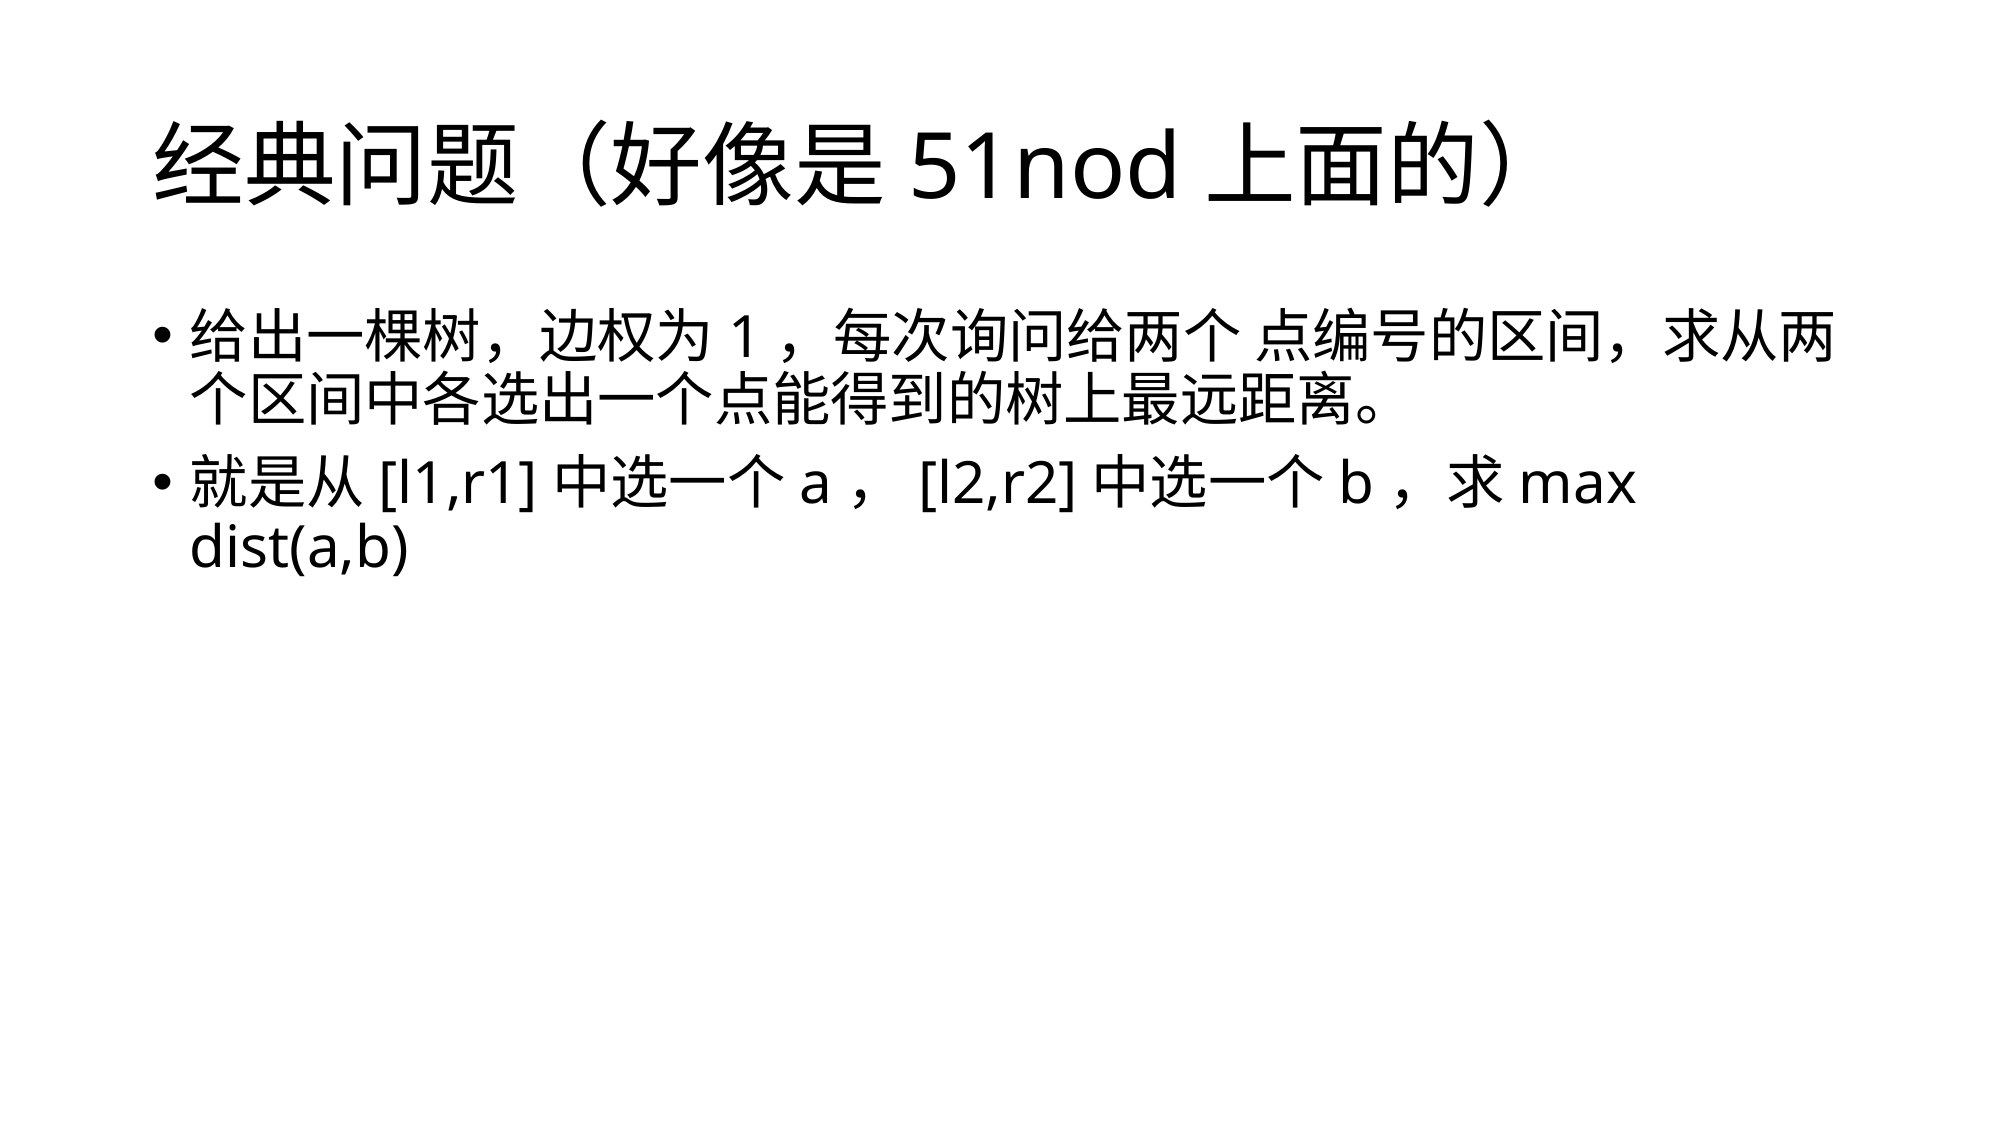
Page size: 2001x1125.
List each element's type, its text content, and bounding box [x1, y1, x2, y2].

list 给出一棵树，边权为1，每次询问给两个 点编号的区间，求从两个区间中各选出一个点能得到的树上最远距离。 就是从[l1,r1]中选一个a，[l2,r2]中选一个b，求max dist(a,b) [137, 299, 1863, 1014]
title 经典问题（好像是51nod上面的） [137, 59, 1863, 278]
